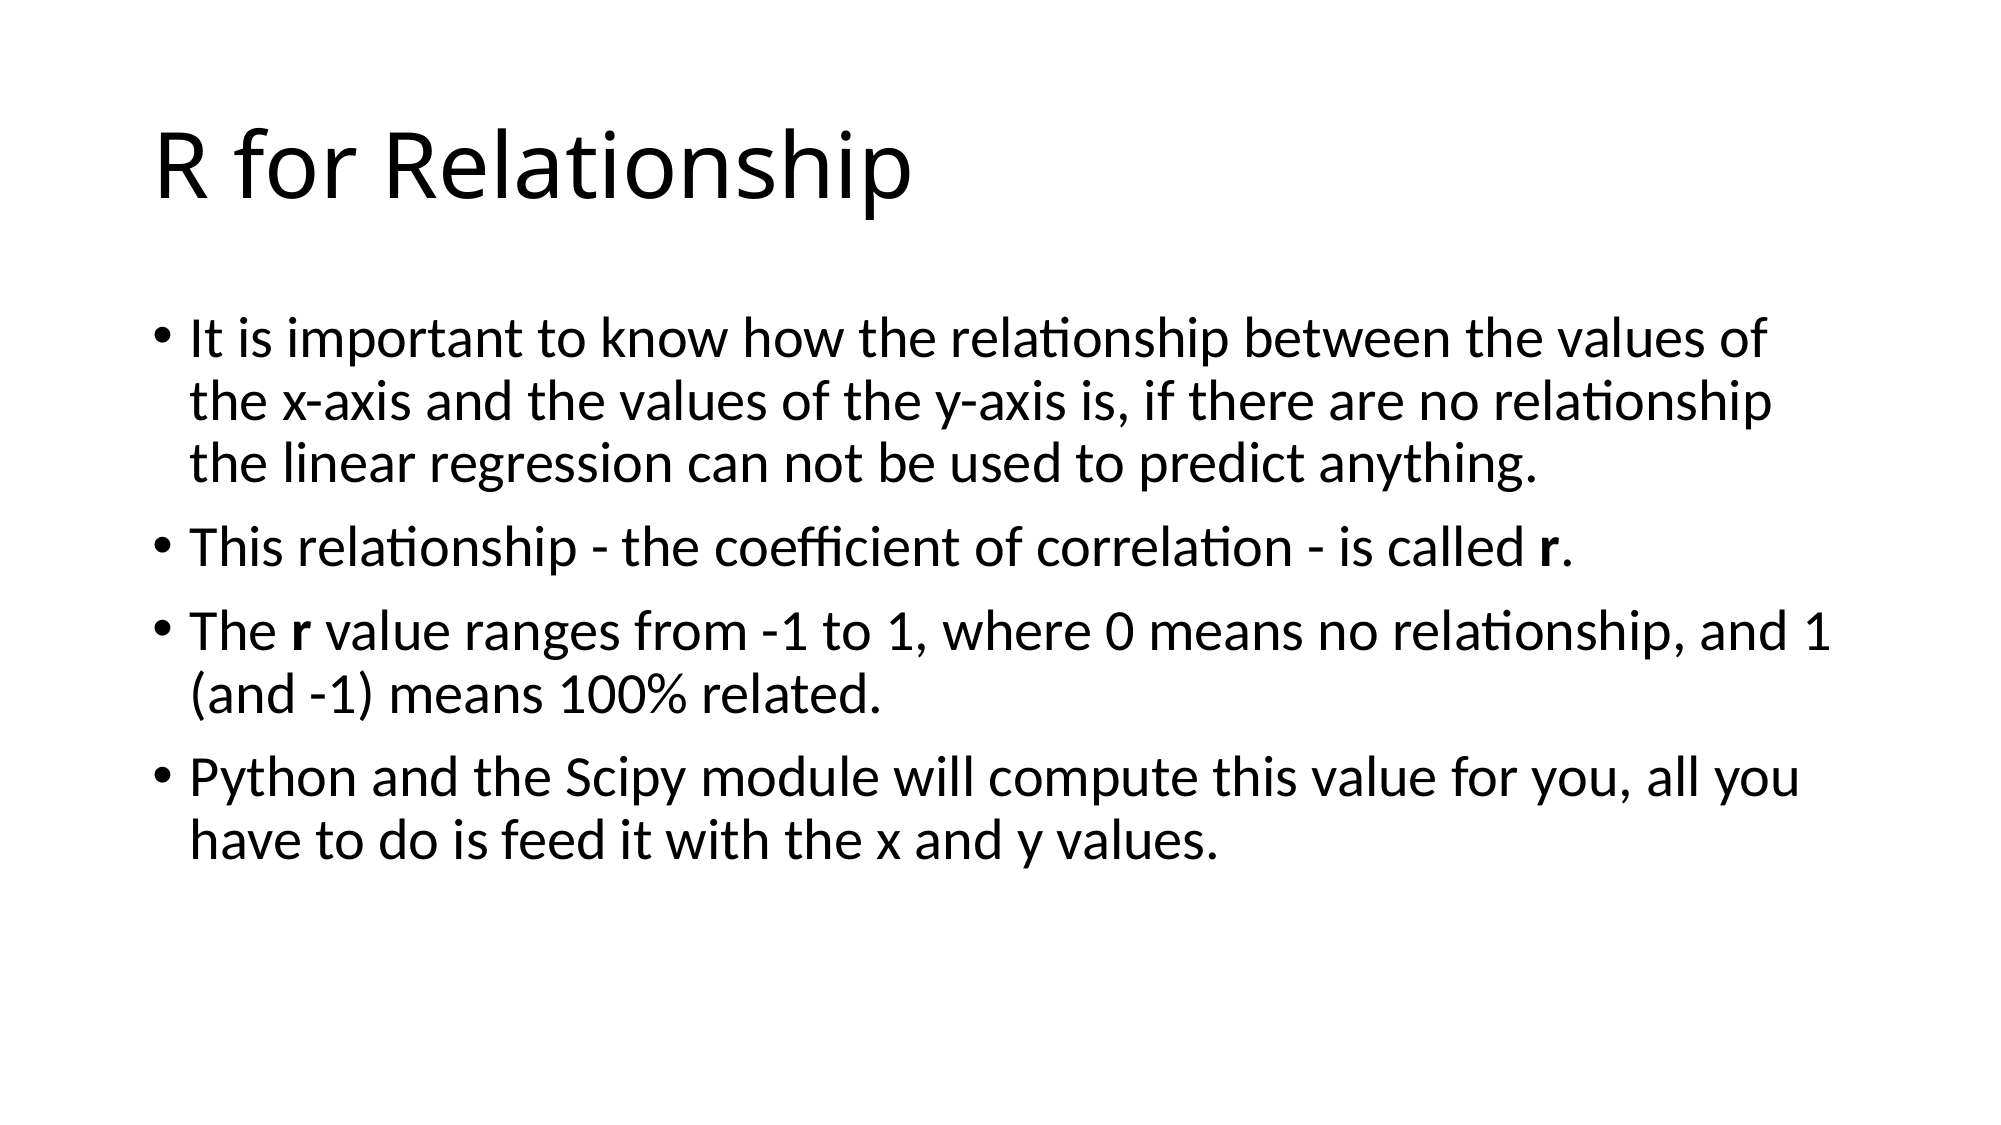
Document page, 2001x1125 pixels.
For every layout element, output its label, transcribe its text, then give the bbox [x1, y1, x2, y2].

list It is important to know how the relationship between the values of the x-axis and the values of the y-axis is, if there are no relationship the linear regression can not be used to predict anything. This relationship - the coefficient of correlation - is called r. The r value ranges from -1 to 1, where 0 means no relationship, and 1 (and -1) means 100% related. Python and the Scipy module will compute this value for you, all you have to do is feed it with the x and y values. [137, 299, 1863, 1014]
title R for Relationship [137, 59, 1863, 278]
